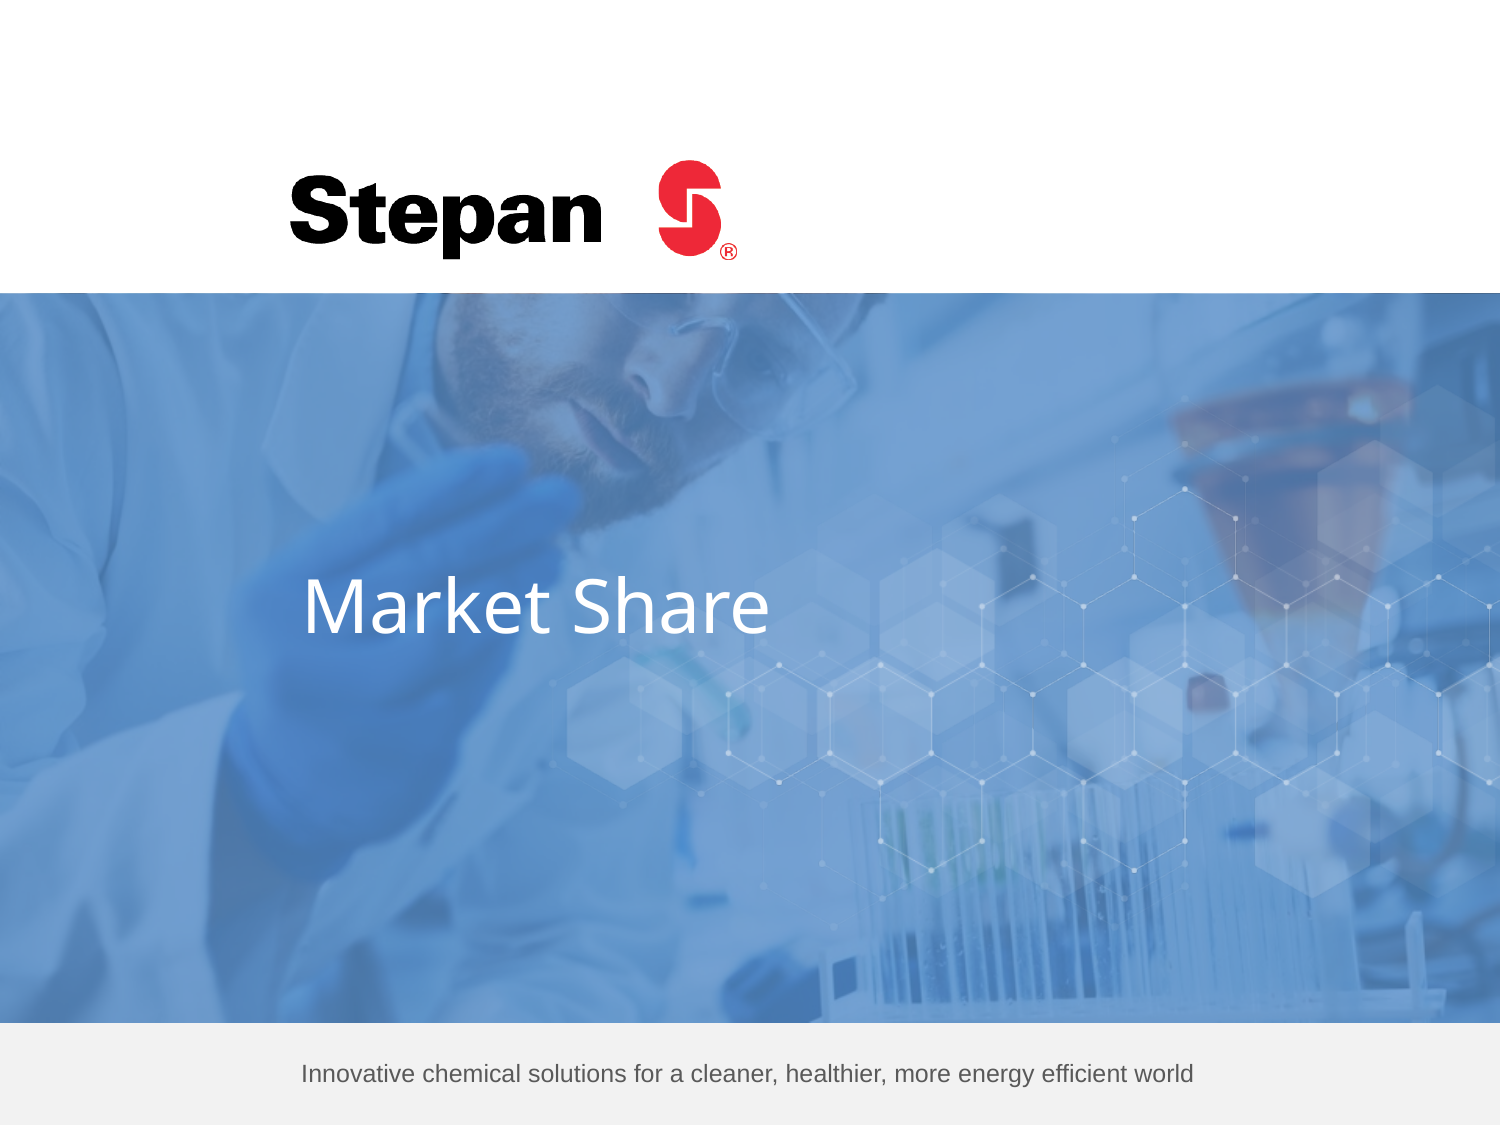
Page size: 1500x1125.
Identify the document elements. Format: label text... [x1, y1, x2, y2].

picture [0, 293, 1500, 1023]
text_box Innovative chemical solutions for a cleaner, healthier, more energy efficient world [286, 1050, 1221, 1095]
picture [286, 157, 737, 260]
